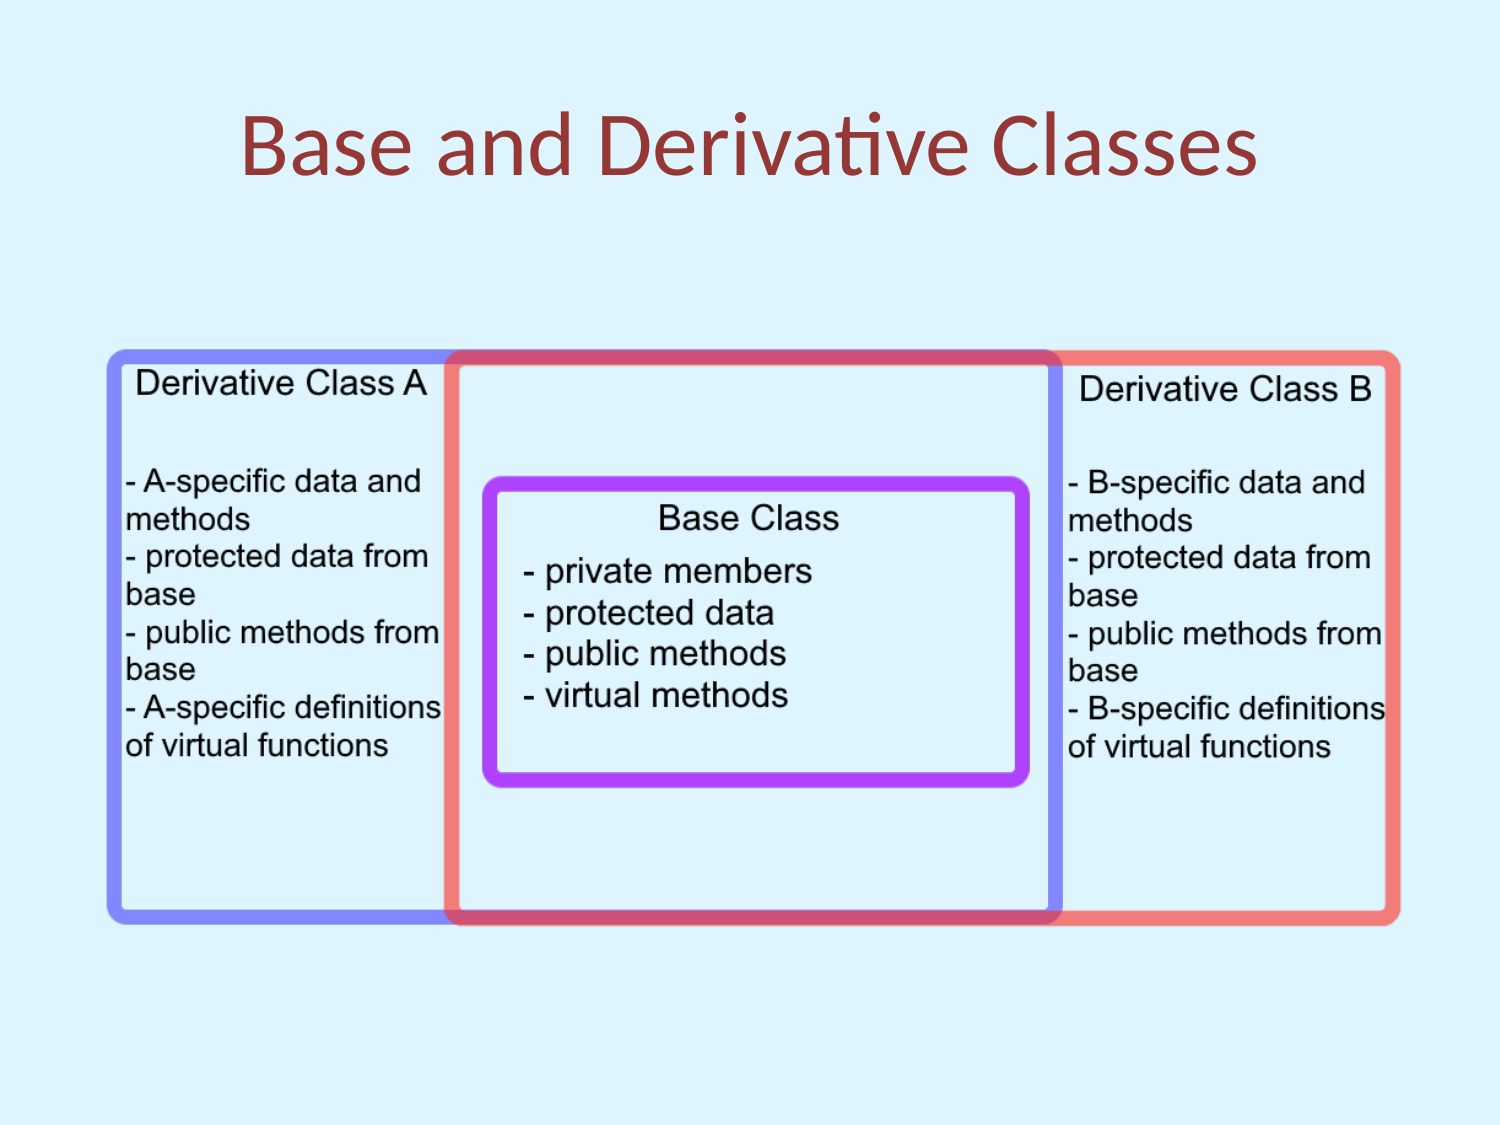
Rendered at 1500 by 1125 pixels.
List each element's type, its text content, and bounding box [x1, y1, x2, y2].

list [74, 319, 1426, 948]
title Base and Derivative Classes [75, 45, 1425, 233]
